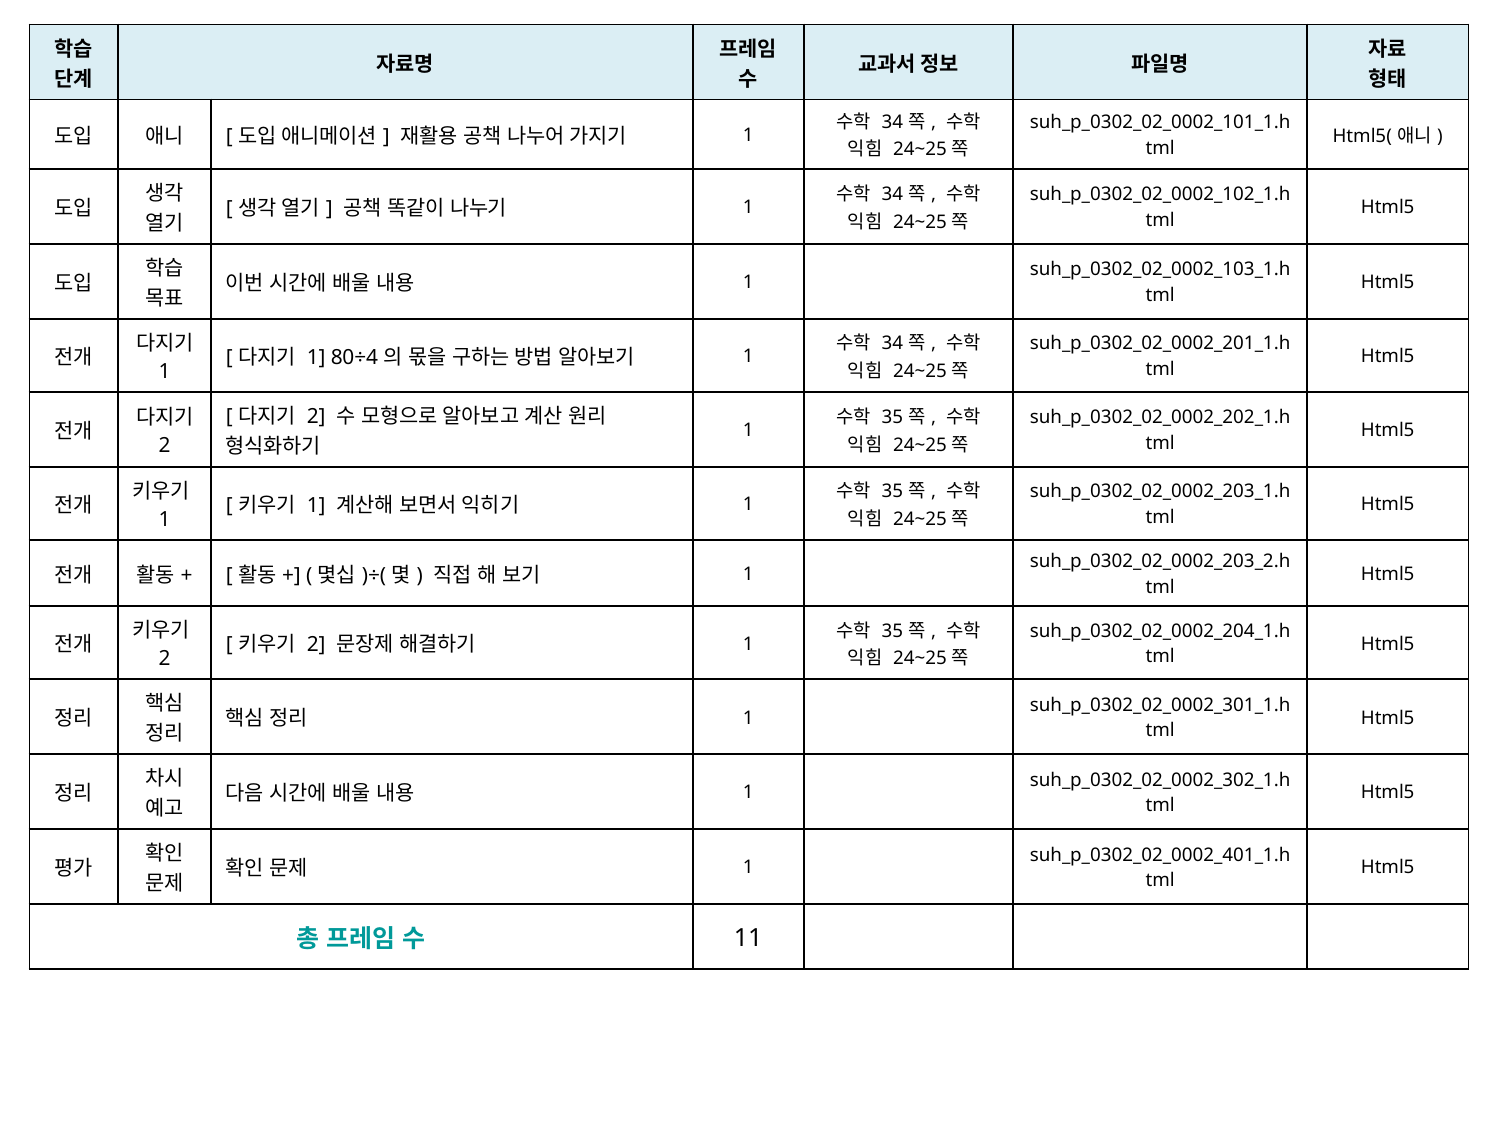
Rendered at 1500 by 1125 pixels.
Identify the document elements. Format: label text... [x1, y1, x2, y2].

table_cell 핵심 정리 [119, 680, 210, 753]
table_cell 키우기2 [119, 607, 210, 678]
table_cell Html5 [1308, 680, 1468, 753]
table_cell suh_p_0302_02_0002_301_1.html [1014, 680, 1306, 753]
table_cell 수학 35쪽, 수학 익힘 24~25쪽 [805, 393, 1012, 466]
table_cell Html5 [1308, 245, 1468, 318]
table_cell 전개 [30, 607, 117, 678]
table_cell [다지기 2] 수 모형으로 알아보고 계산 원리 형식화하기 [212, 393, 692, 466]
table_cell 수학 34쪽, 수학 익힘 24~25쪽 [805, 320, 1012, 391]
table_cell 1 [694, 393, 803, 466]
table_cell suh_p_0302_02_0002_203_2.html [1014, 541, 1306, 605]
table_cell 평가 [30, 830, 117, 903]
table_cell [활동+] (몇십)÷(몇) 직접 해 보기 [212, 541, 692, 605]
table_cell suh_p_0302_02_0002_201_1.html [1014, 320, 1306, 391]
table_cell 애니 [119, 100, 210, 168]
table_cell 활동+ [119, 541, 210, 605]
table_cell 1 [694, 755, 803, 828]
table_header 교과서 정보 [805, 25, 1012, 99]
table_cell [도입 애니메이션] 재활용 공책 나누어 가지기 [212, 100, 692, 168]
table_cell 다음 시간에 배울 내용 [212, 755, 692, 828]
table_cell 다지기 1 [119, 320, 210, 391]
table_cell 전개 [30, 320, 117, 391]
table_header 파일명 [1014, 25, 1306, 99]
table_cell 전개 [30, 541, 117, 605]
table_cell 1 [694, 607, 803, 678]
table_cell 1 [694, 680, 803, 753]
table_cell [1308, 905, 1468, 968]
table_cell 수학 35쪽, 수학 익힘 24~25쪽 [805, 607, 1012, 678]
table_cell Html5 [1308, 607, 1468, 678]
table_cell 1 [694, 170, 803, 243]
table_cell 1 [694, 541, 803, 605]
table_cell 1 [694, 245, 803, 318]
table_cell Html5 [1308, 541, 1468, 605]
table_cell suh_p_0302_02_0002_302_1.html [1014, 755, 1306, 828]
table_cell Html5 [1308, 468, 1468, 539]
table_cell 학습 목표 [119, 245, 210, 318]
table_cell 이번 시간에 배울 내용 [212, 245, 692, 318]
table_cell [805, 905, 1012, 968]
table_cell 1 [694, 320, 803, 391]
table_header 프레임 수 [694, 25, 803, 99]
table_cell 전개 [30, 468, 117, 539]
table_cell [805, 541, 1012, 605]
table_cell 11 [694, 905, 803, 968]
table_header 자료 형태 [1308, 25, 1468, 99]
table_cell [805, 755, 1012, 828]
table_cell suh_p_0302_02_0002_401_1.html [1014, 830, 1306, 903]
table_cell Html5(애니) [1308, 100, 1468, 168]
table_cell Html5 [1308, 755, 1468, 828]
table_cell Html5 [1308, 393, 1468, 466]
table_cell Html5 [1308, 170, 1468, 243]
table_header 학습 단계 [30, 25, 117, 99]
table_cell 차시 예고 [119, 755, 210, 828]
table_cell suh_p_0302_02_0002_204_1.html [1014, 607, 1306, 678]
table_cell 정리 [30, 680, 117, 753]
table_cell [805, 830, 1012, 903]
table_cell 전개 [30, 393, 117, 466]
table_cell 확인 문제 [212, 830, 692, 903]
table_cell [생각 열기] 공책 똑같이 나누기 [212, 170, 692, 243]
table_cell Html5 [1308, 830, 1468, 903]
table_cell [키우기 2] 문장제 해결하기 [212, 607, 692, 678]
table_cell 1 [694, 830, 803, 903]
table_cell 도입 [30, 170, 117, 243]
table_cell 도입 [30, 100, 117, 168]
table_cell 1 [694, 468, 803, 539]
table_cell 수학 34쪽, 수학 익힘 24~25쪽 [805, 100, 1012, 168]
table_cell suh_p_0302_02_0002_202_1.html [1014, 393, 1306, 466]
table_header 자료명 [119, 25, 692, 99]
table_cell [다지기 1] 80÷4의 몫을 구하는 방법 알아보기 [212, 320, 692, 391]
table_cell Html5 [1308, 320, 1468, 391]
table_cell 확인 문제 [119, 830, 210, 903]
table_cell 핵심 정리 [212, 680, 692, 753]
table_cell 다지기 2 [119, 393, 210, 466]
table_cell [805, 245, 1012, 318]
table_cell suh_p_0302_02_0002_103_1.html [1014, 245, 1306, 318]
table_cell suh_p_0302_02_0002_101_1.html [1014, 100, 1306, 168]
table_cell 키우기1 [119, 468, 210, 539]
table_cell 도입 [30, 245, 117, 318]
table_cell suh_p_0302_02_0002_102_1.html [1014, 170, 1306, 243]
table_cell 수학 34쪽, 수학 익힘 24~25쪽 [805, 170, 1012, 243]
table_cell [키우기 1] 계산해 보면서 익히기 [212, 468, 692, 539]
table_cell 총 프레임 수 [30, 905, 692, 968]
table_cell 정리 [30, 755, 117, 828]
table_cell suh_p_0302_02_0002_203_1.html [1014, 468, 1306, 539]
table_cell [805, 680, 1012, 753]
table_cell 1 [694, 100, 803, 168]
table_cell 수학 35쪽, 수학 익힘 24~25쪽 [805, 468, 1012, 539]
table_cell 생각 열기 [119, 170, 210, 243]
table_cell [1014, 905, 1306, 968]
